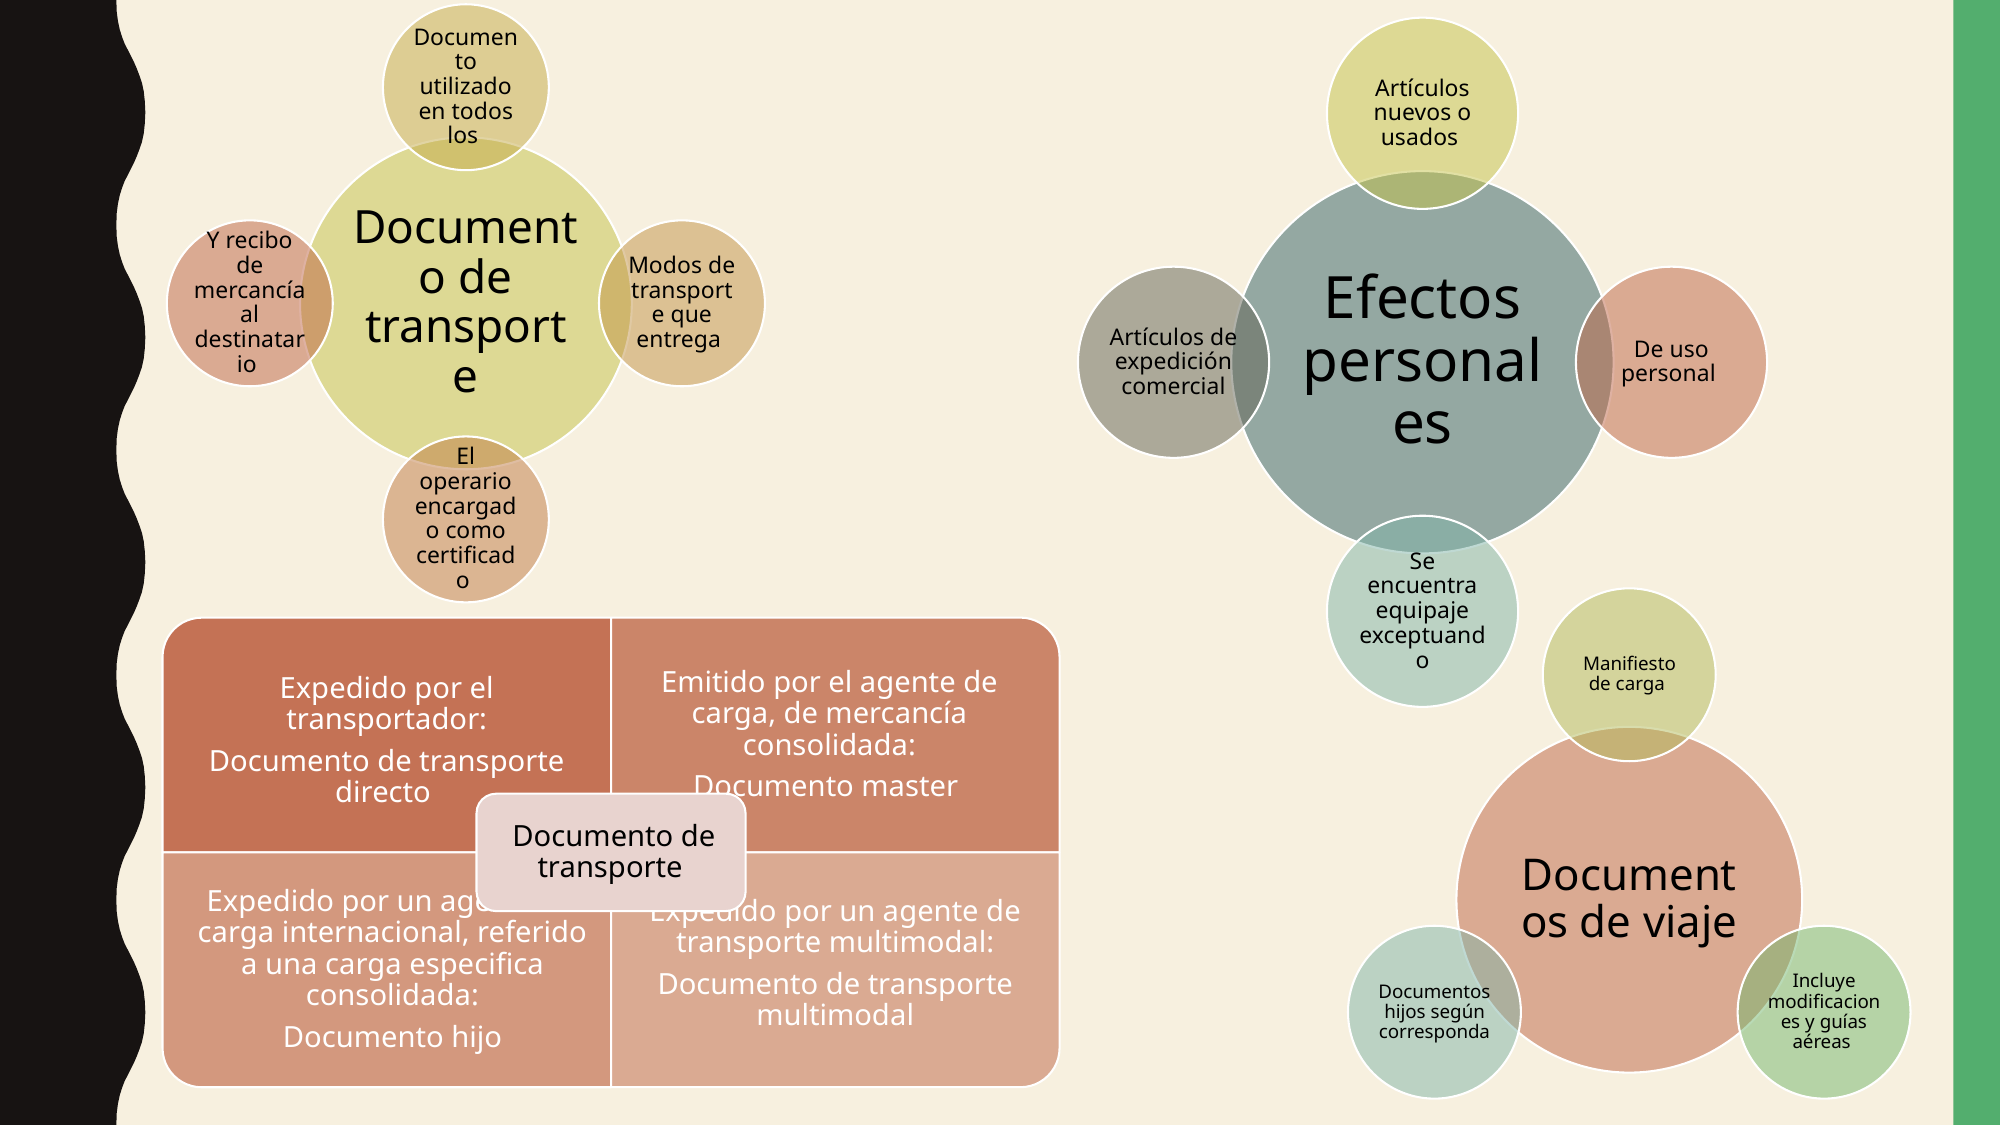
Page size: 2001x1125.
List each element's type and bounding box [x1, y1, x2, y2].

text_box [0, 4, 945, 603]
text_box [915, 17, 1930, 707]
text_box [1174, 561, 2000, 1125]
text_box [162, 617, 1060, 1088]
